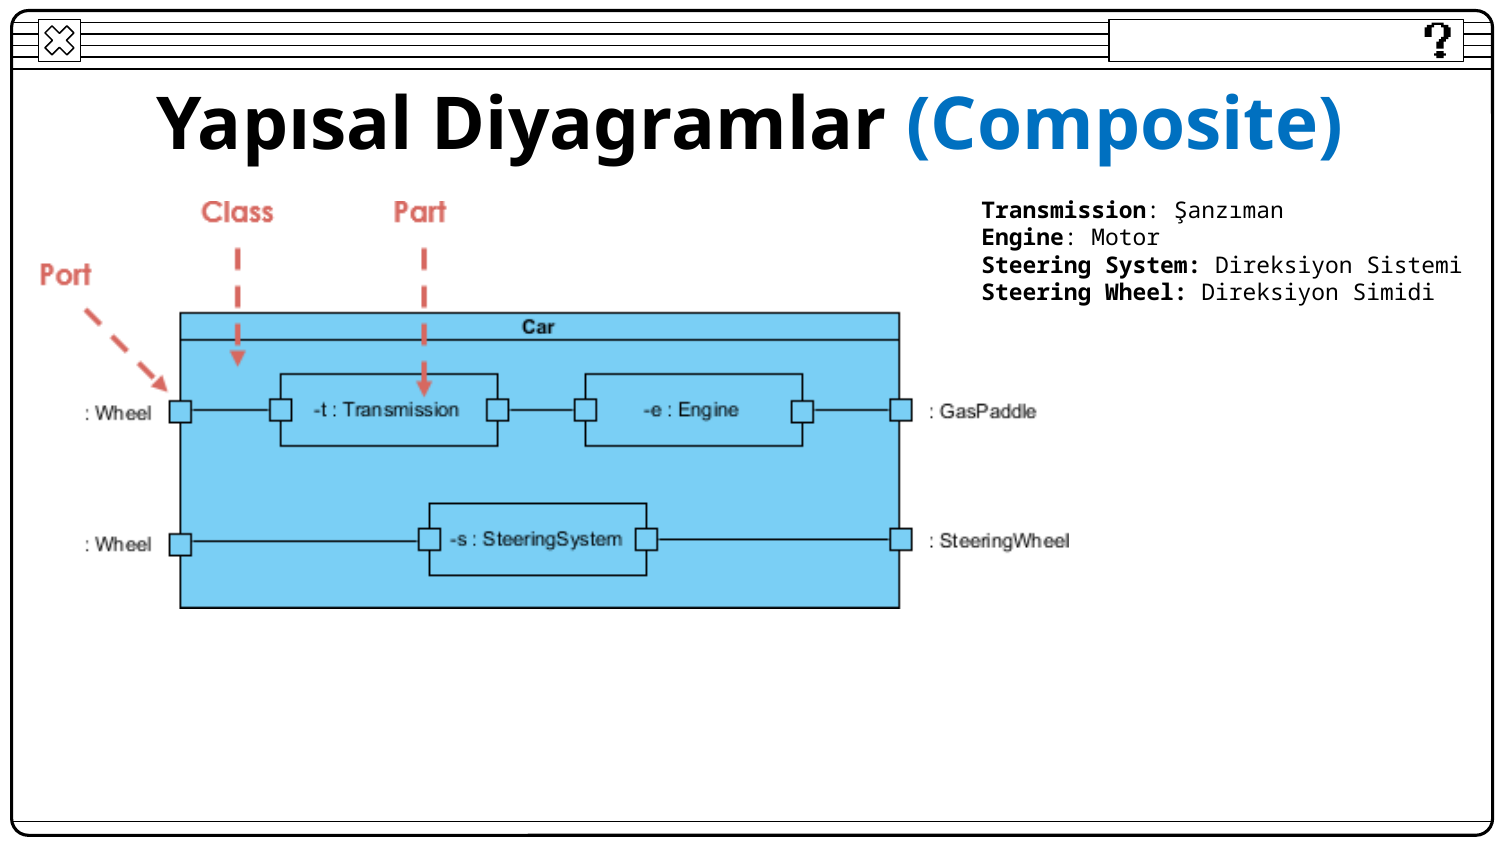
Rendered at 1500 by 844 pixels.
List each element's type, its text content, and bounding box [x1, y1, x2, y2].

picture [40, 201, 1070, 609]
title Yapısal Diyagramlar (Composite) [118, 72, 1382, 167]
text_box Transmission: Şanzıman Engine: Motor Steering System: Direksiyon Sistemi Steering Wheel: Direksiyon Simidi [966, 188, 1478, 313]
